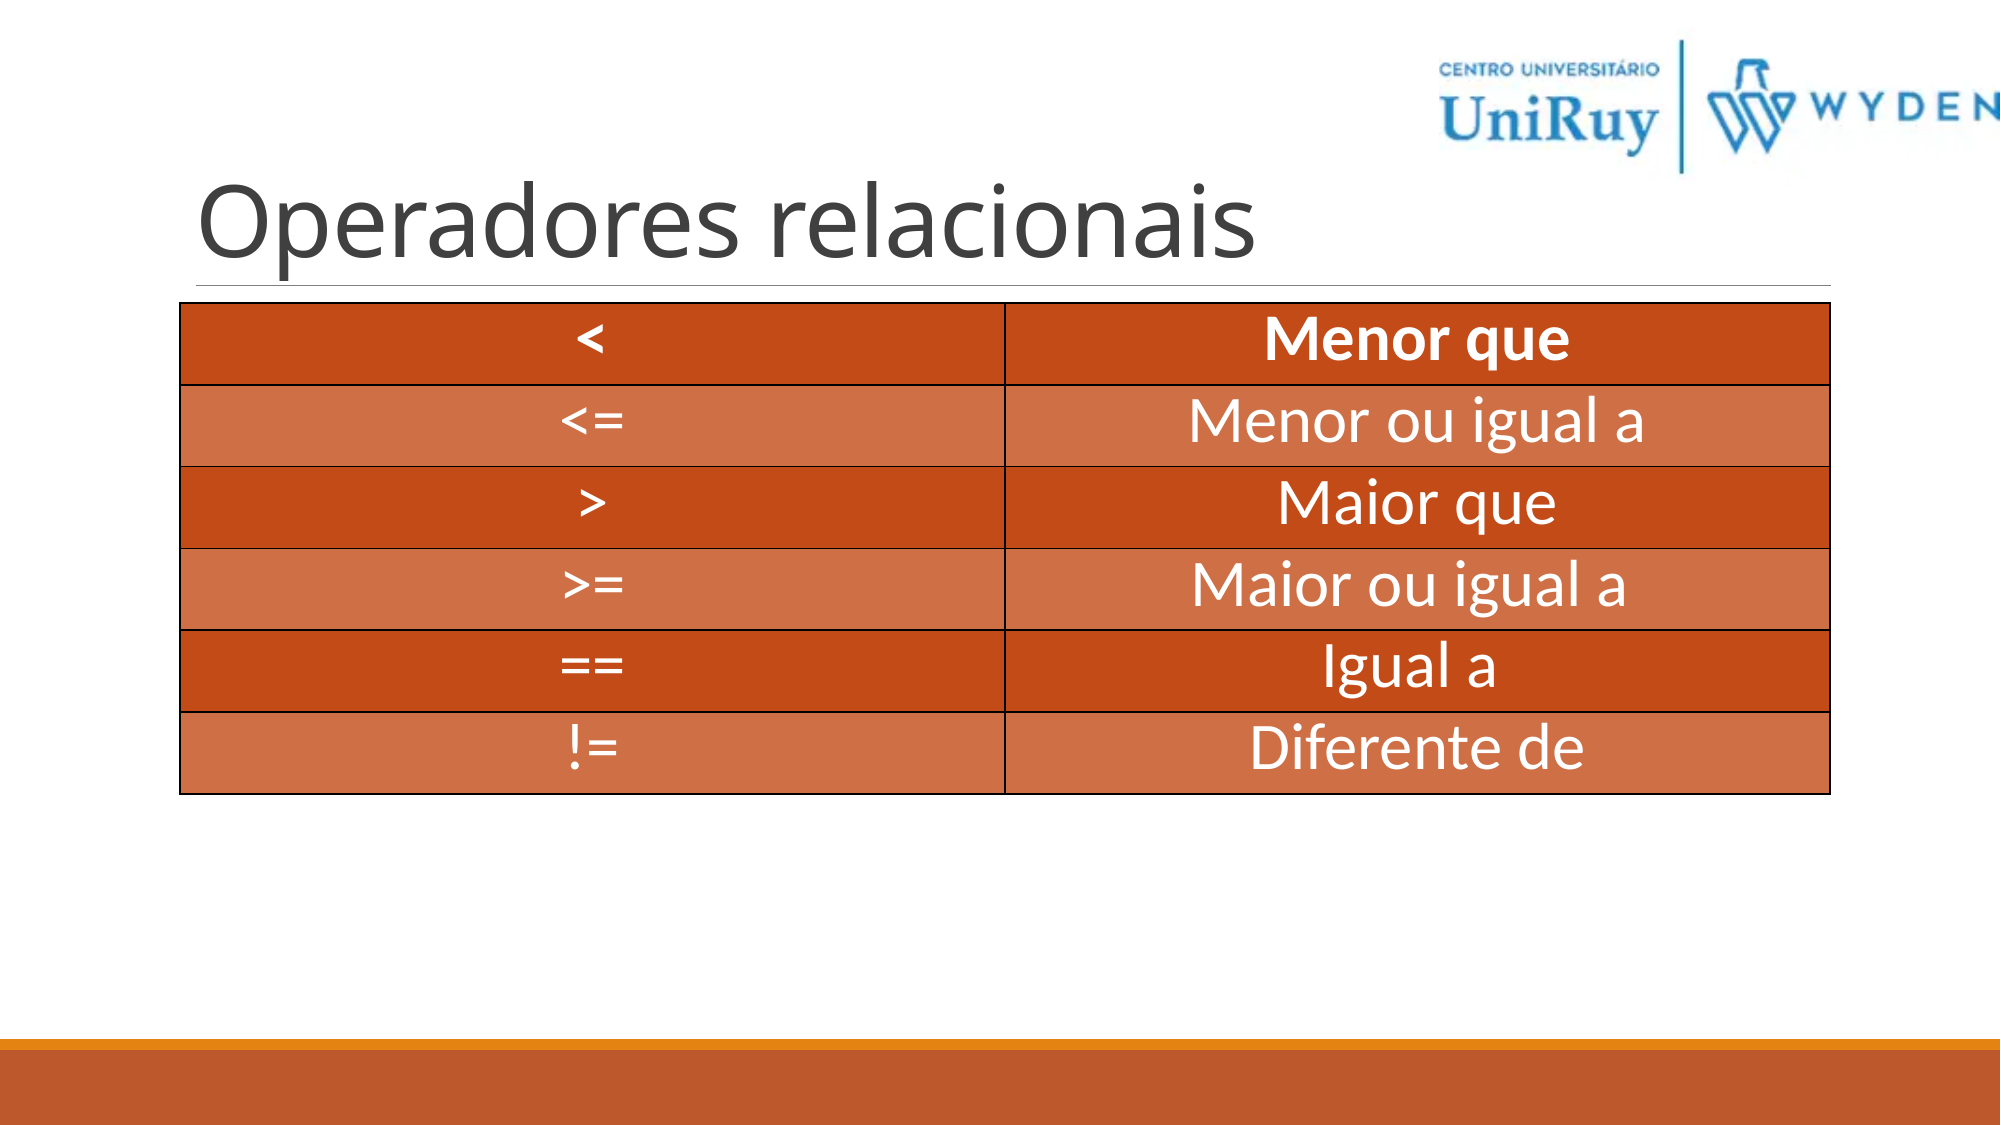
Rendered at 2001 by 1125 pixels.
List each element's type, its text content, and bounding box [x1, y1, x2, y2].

table_header Menor que [1006, 304, 1829, 384]
table_header < [181, 304, 1004, 384]
table_cell Menor ou igual a [1006, 386, 1829, 466]
table_cell Maior que [1006, 467, 1829, 548]
table_cell > [181, 467, 1004, 548]
table_cell <= [181, 386, 1004, 466]
table_cell == [181, 631, 1004, 711]
table_cell != [181, 713, 1004, 793]
table_cell Igual a [1006, 631, 1829, 711]
title Operadores relacionais [180, 47, 1830, 285]
table_cell Maior ou igual a [1006, 549, 1829, 629]
table_cell Diferente de [1006, 713, 1829, 793]
table_cell >= [181, 549, 1004, 629]
picture [1438, 0, 2000, 225]
